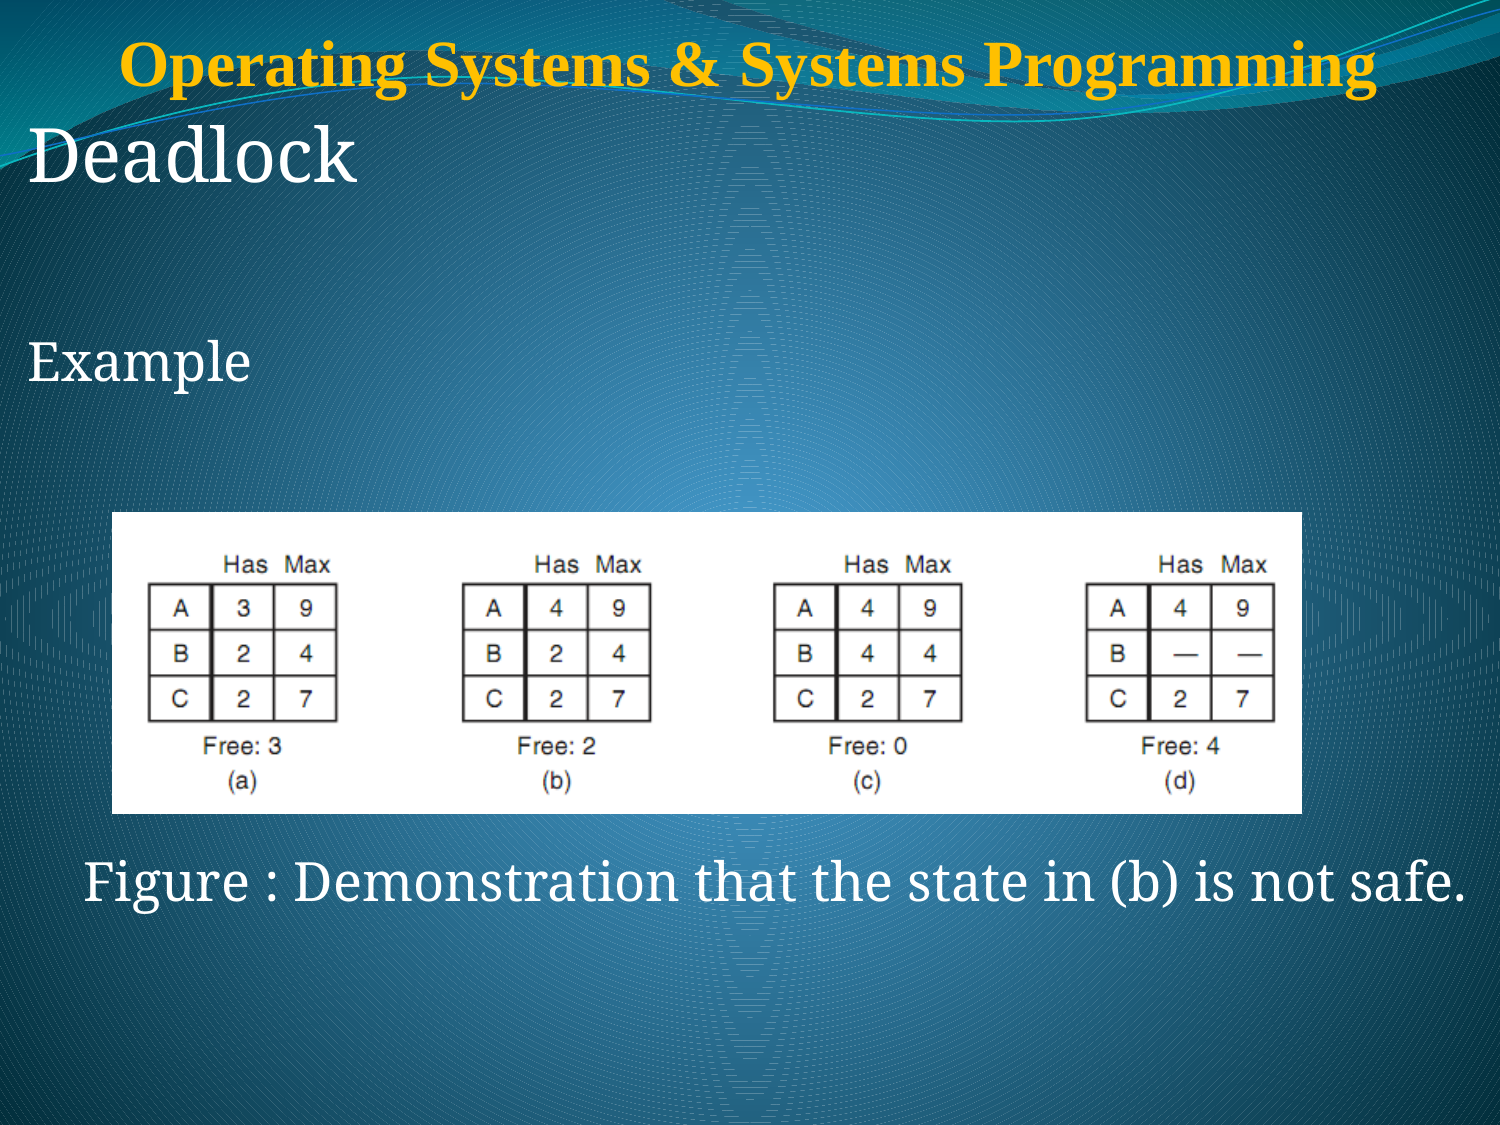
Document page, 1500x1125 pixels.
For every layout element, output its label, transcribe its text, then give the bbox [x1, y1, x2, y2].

title Operating Systems & Systems Programming [112, 0, 1388, 99]
picture [112, 512, 1302, 815]
text_box [50, 920, 1438, 1107]
text_box Deadlock Example Figure : Demonstration that the state in (b) is not safe. [12, 99, 1500, 920]
